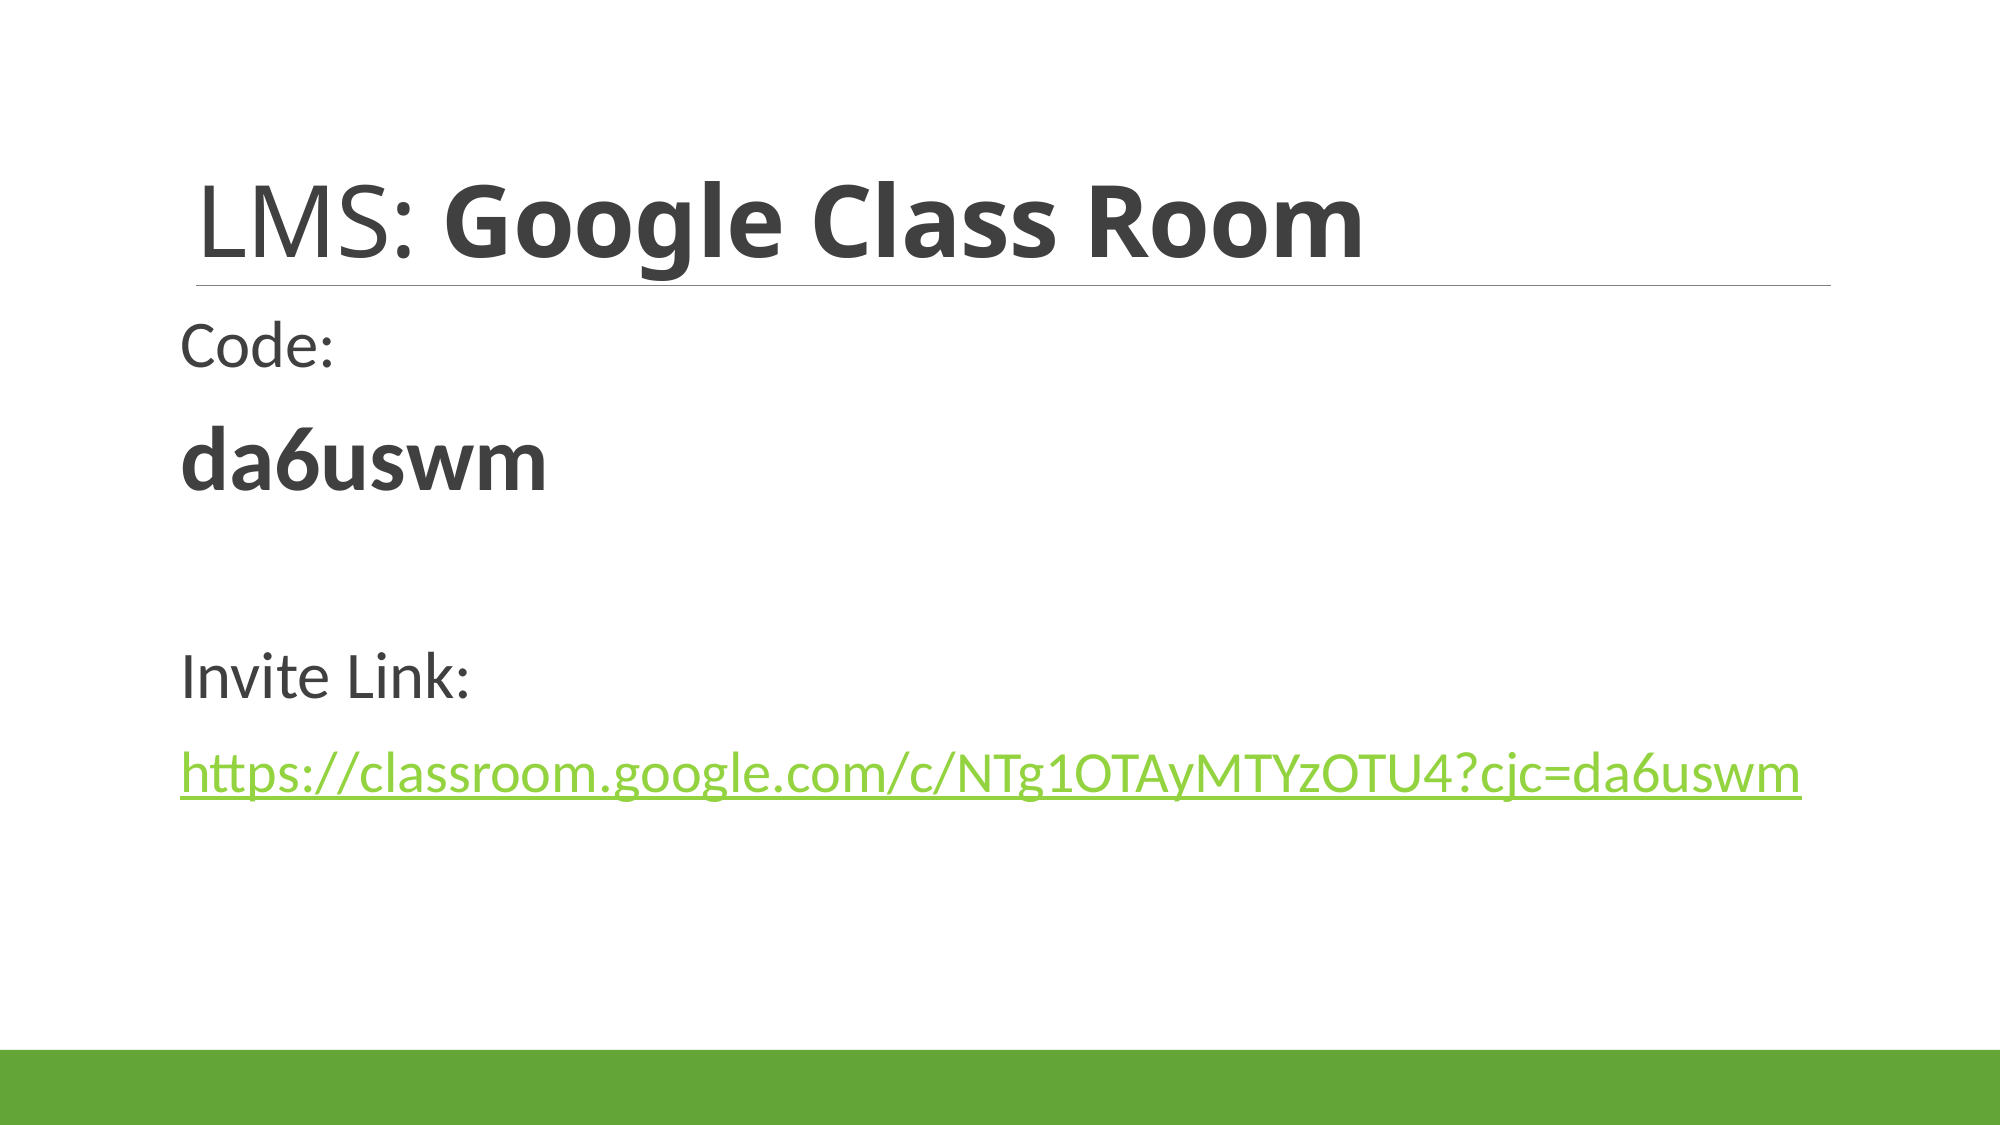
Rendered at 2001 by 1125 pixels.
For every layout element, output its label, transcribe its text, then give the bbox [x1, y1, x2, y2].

list Code: da6uswm Invite Link: https://classroom.google.com/c/NTg1OTAyMTYzOTU4?cjc=da6uswm [180, 302, 1830, 963]
title LMS: Google Class Room [180, 47, 1830, 285]
